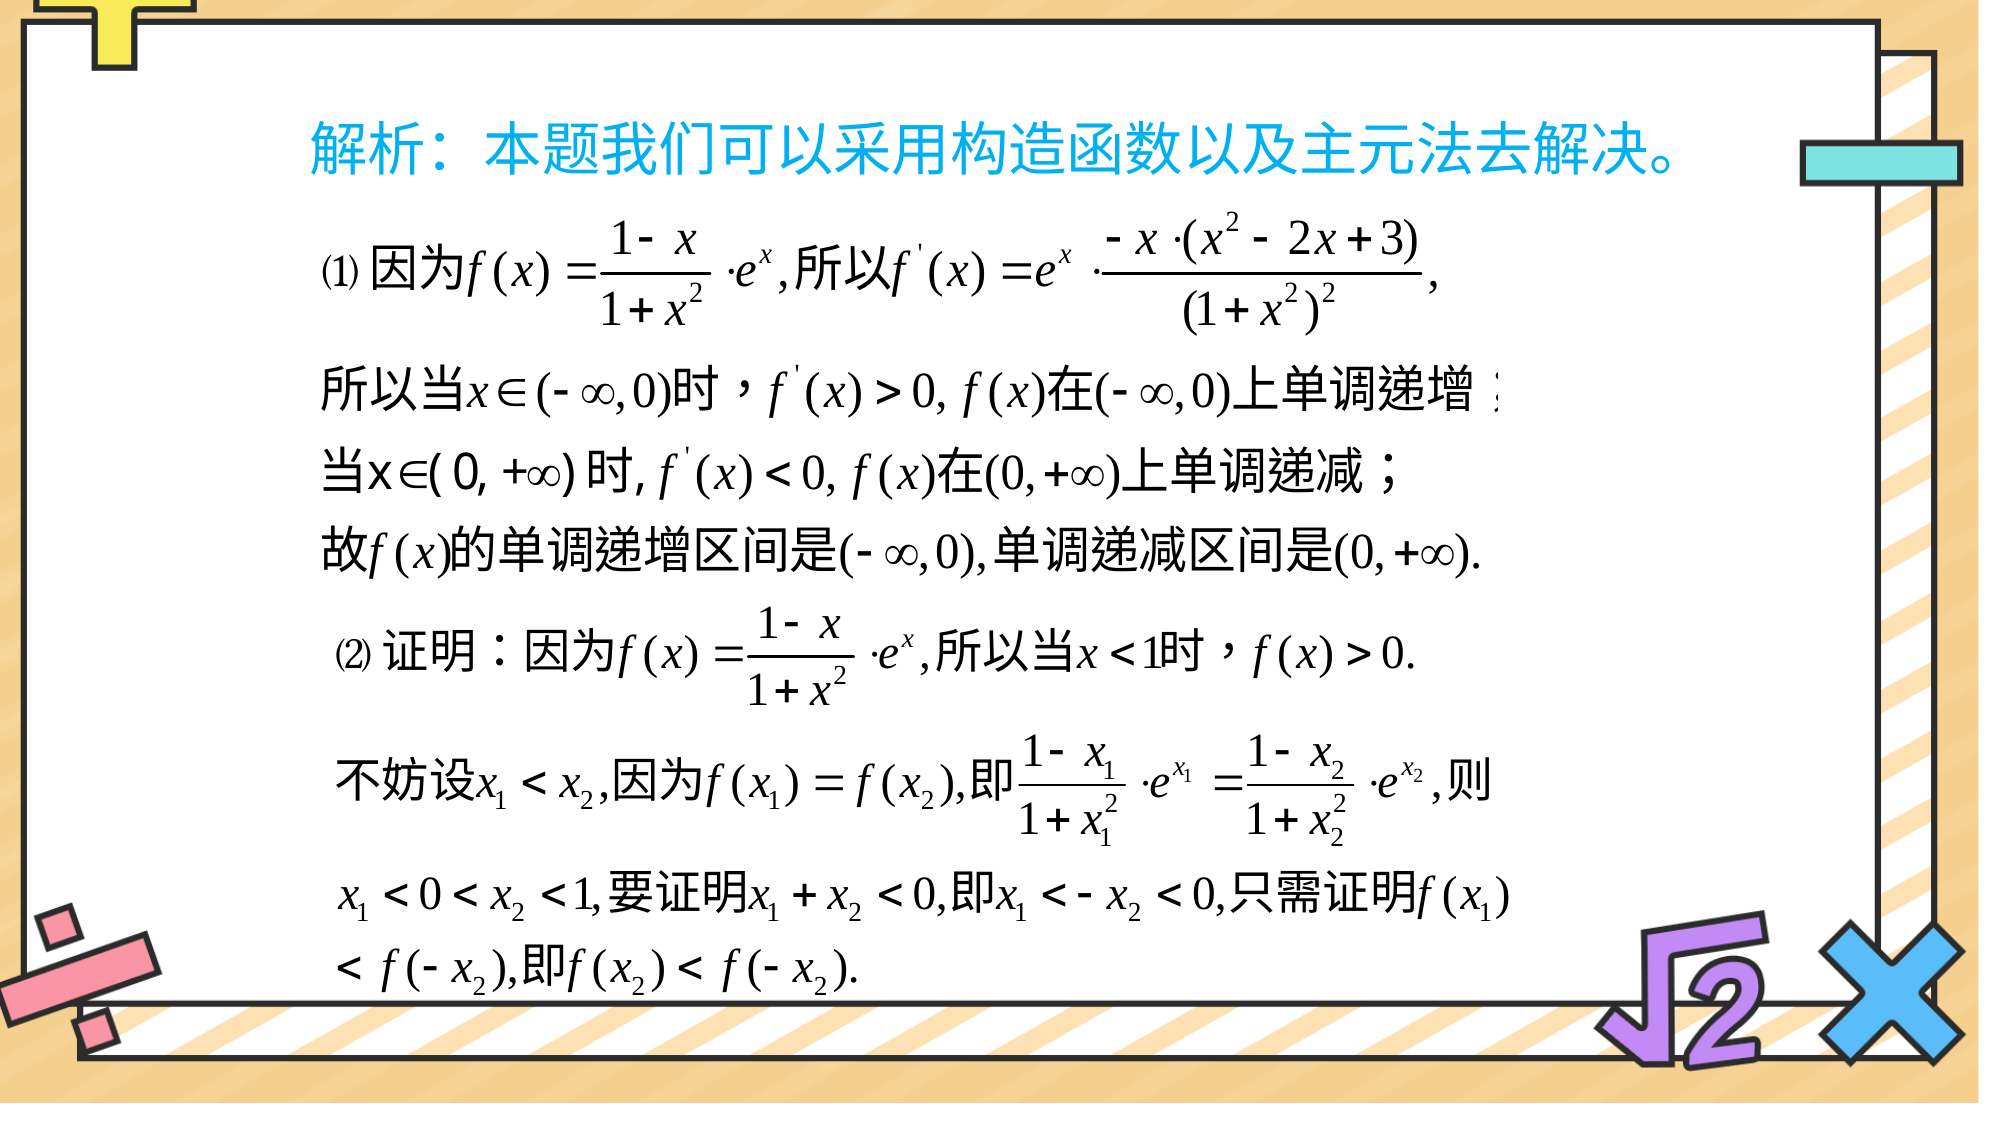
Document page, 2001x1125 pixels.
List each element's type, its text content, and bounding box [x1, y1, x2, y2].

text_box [314, 197, 1498, 655]
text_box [328, 591, 1519, 1005]
text_box 解析：本题我们可以采用构造函数以及主元法去解决。 [294, 104, 1679, 190]
picture [0, 0, 1979, 1103]
